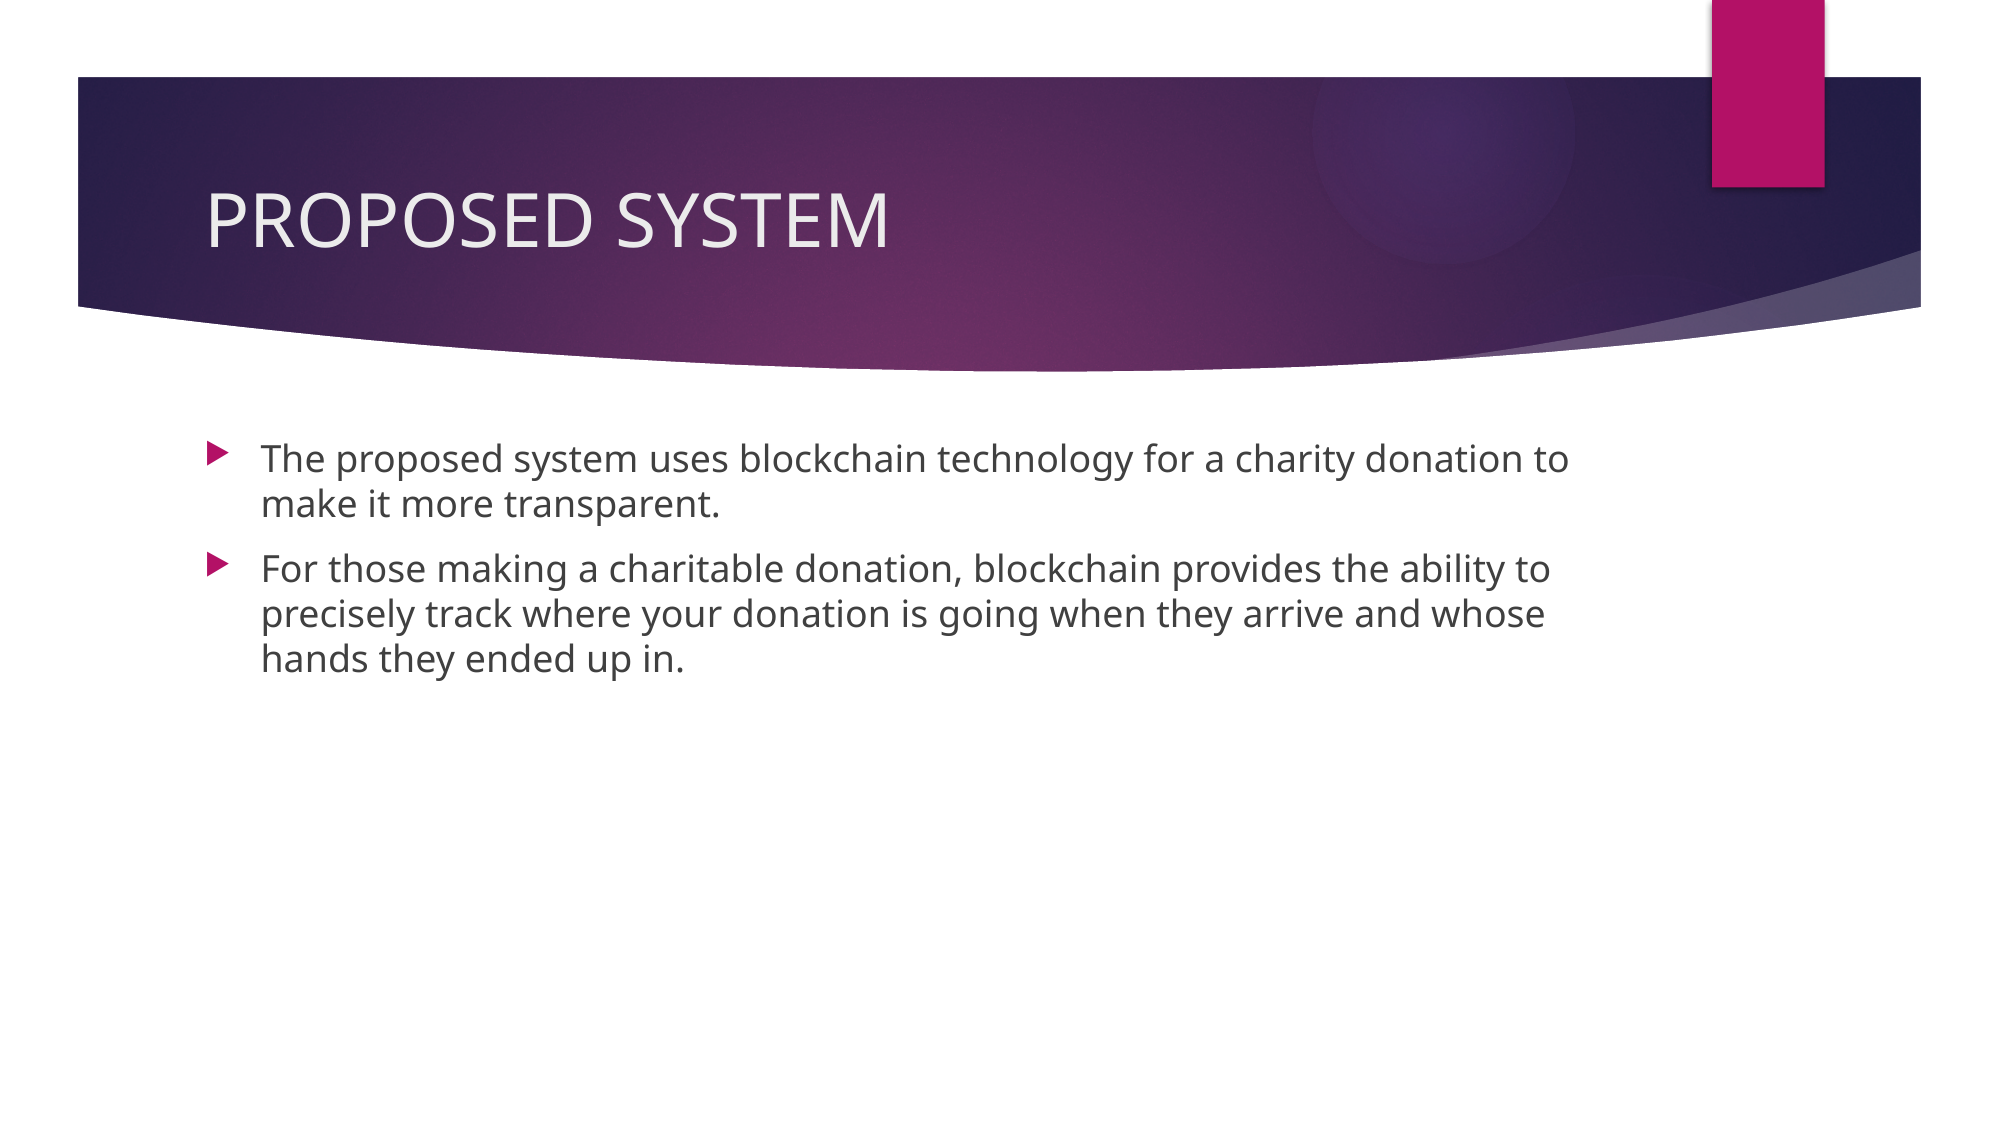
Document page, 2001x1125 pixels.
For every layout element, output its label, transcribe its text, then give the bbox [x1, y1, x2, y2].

title PROPOSED SYSTEM [189, 159, 1627, 276]
list The proposed system uses blockchain technology for a charity donation to make it more transparent. For those making a charitable donation, blockchain provides the ability to precisely track where your donation is going when they arrive and whose hands they ended up in. [189, 427, 1638, 988]
